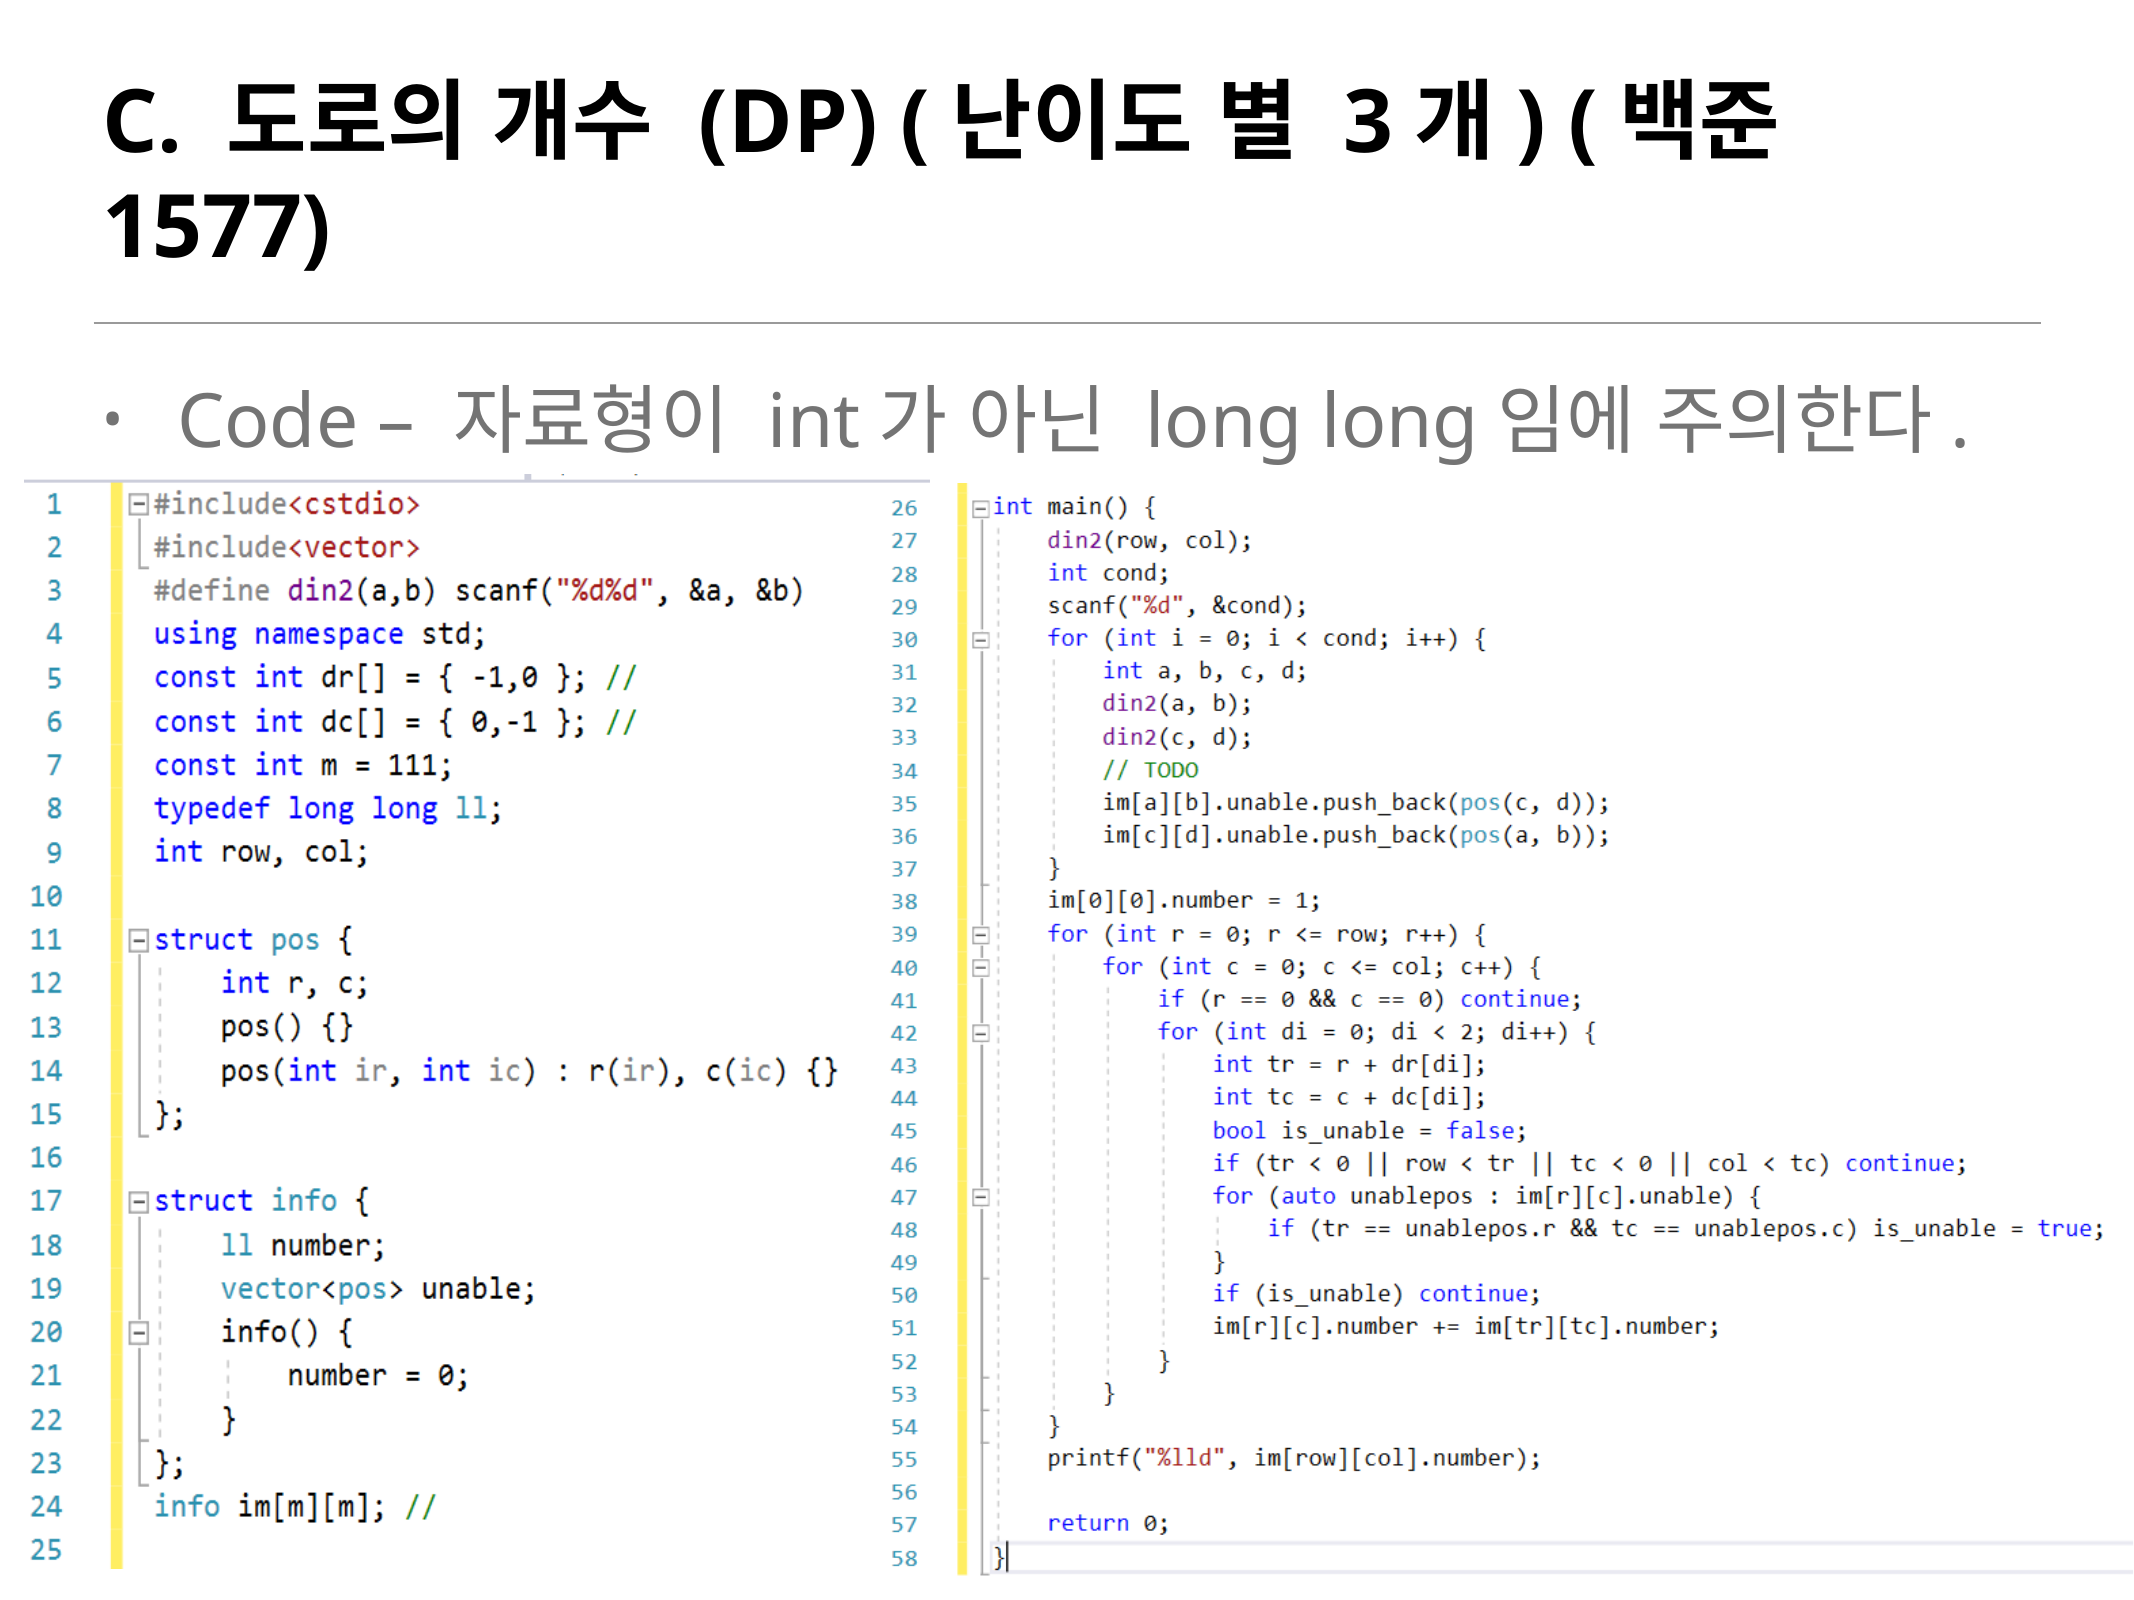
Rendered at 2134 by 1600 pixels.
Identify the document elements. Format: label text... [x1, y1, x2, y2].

title C. 도로의 개수 (DP) (난이도 별 3개) (백준 1577) [93, 53, 2041, 284]
list Code – 자료형이 int가 아닌 long long임에 주의한다. [93, 364, 2041, 483]
picture [24, 474, 2134, 1578]
